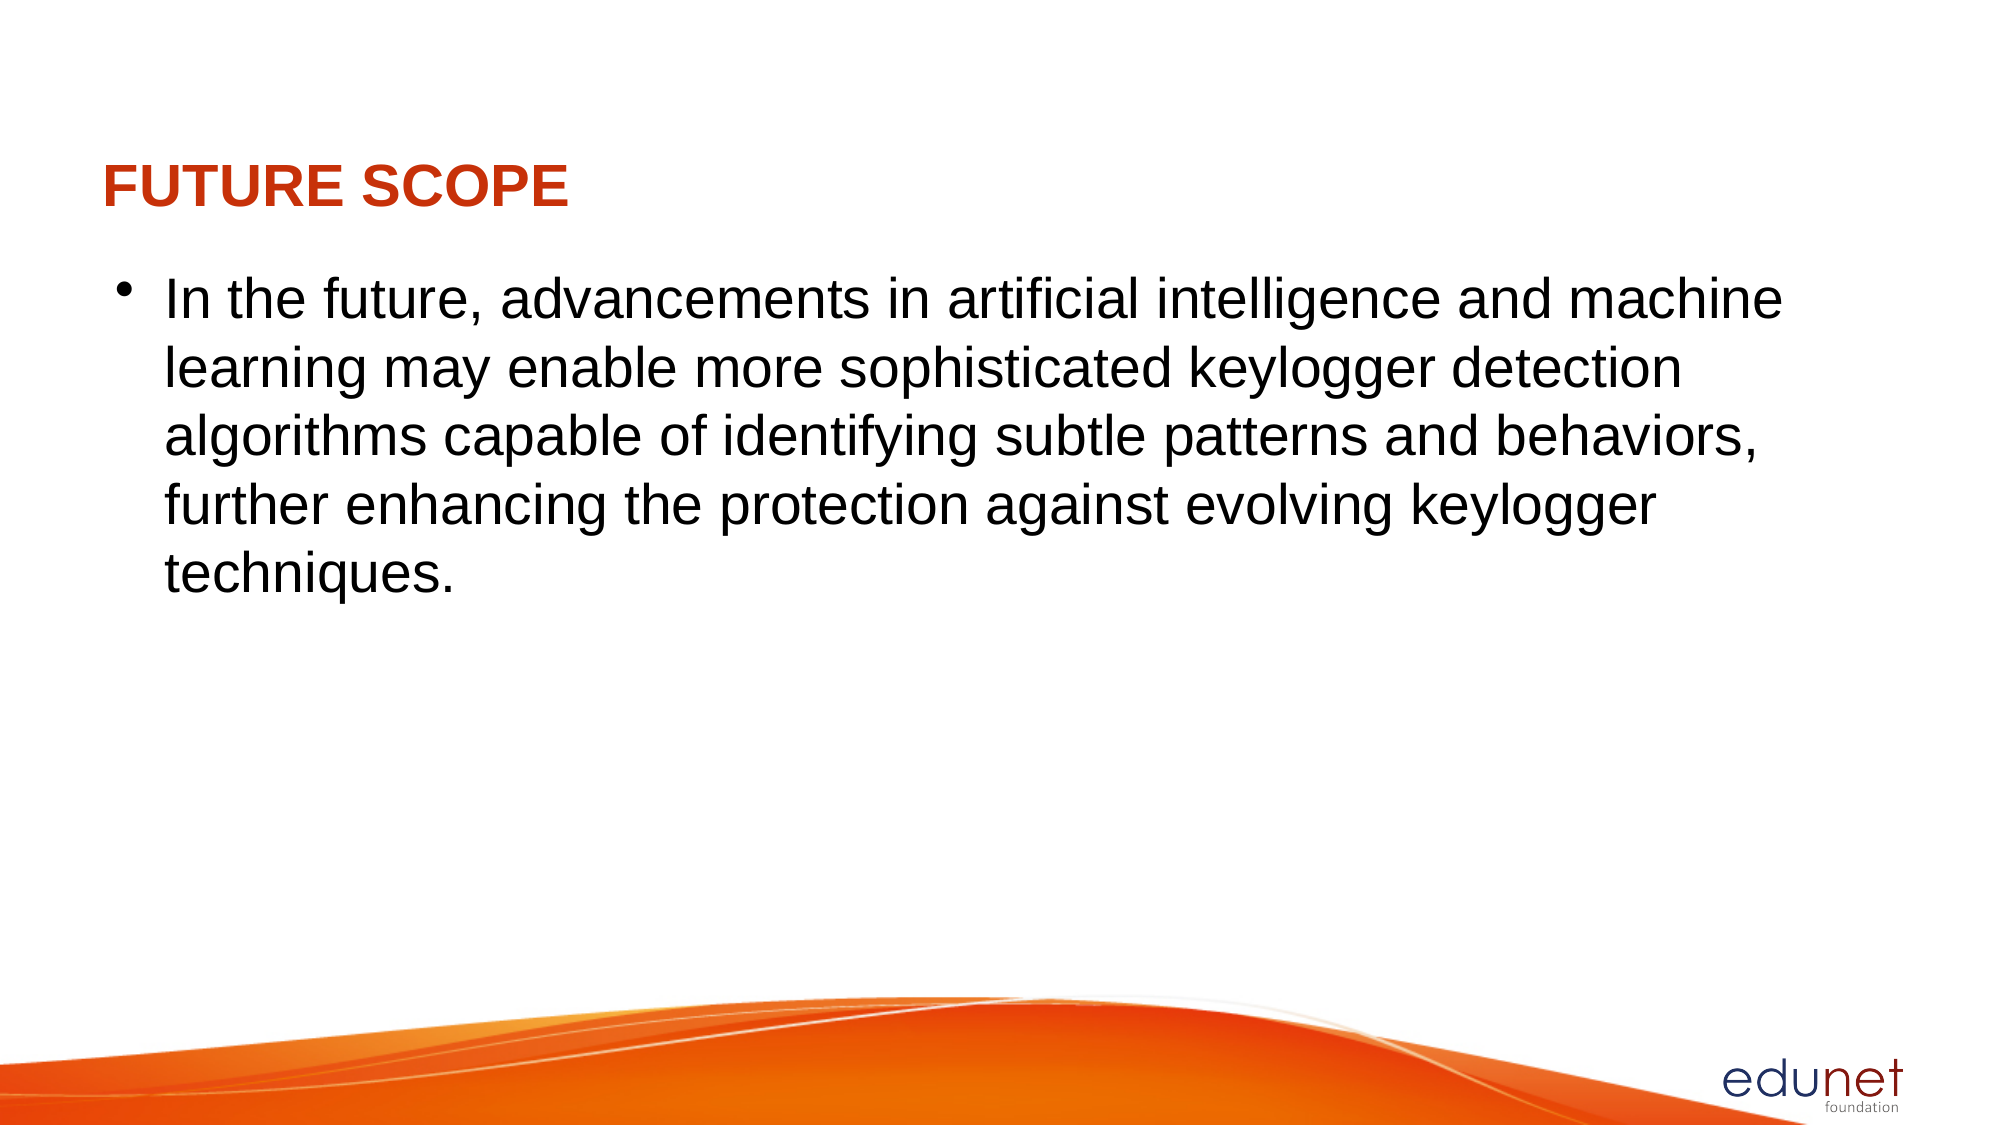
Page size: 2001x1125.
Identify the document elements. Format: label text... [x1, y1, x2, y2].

picture [0, 0, 2000, 1125]
list In the future, advancements in artificial intelligence and machine learning may enable more sophisticated keylogger detection algorithms capable of identifying subtle patterns and behaviors, further enhancing the protection against evolving keylogger techniques. [99, 192, 1901, 1006]
text_box Future scope [87, 138, 1898, 226]
